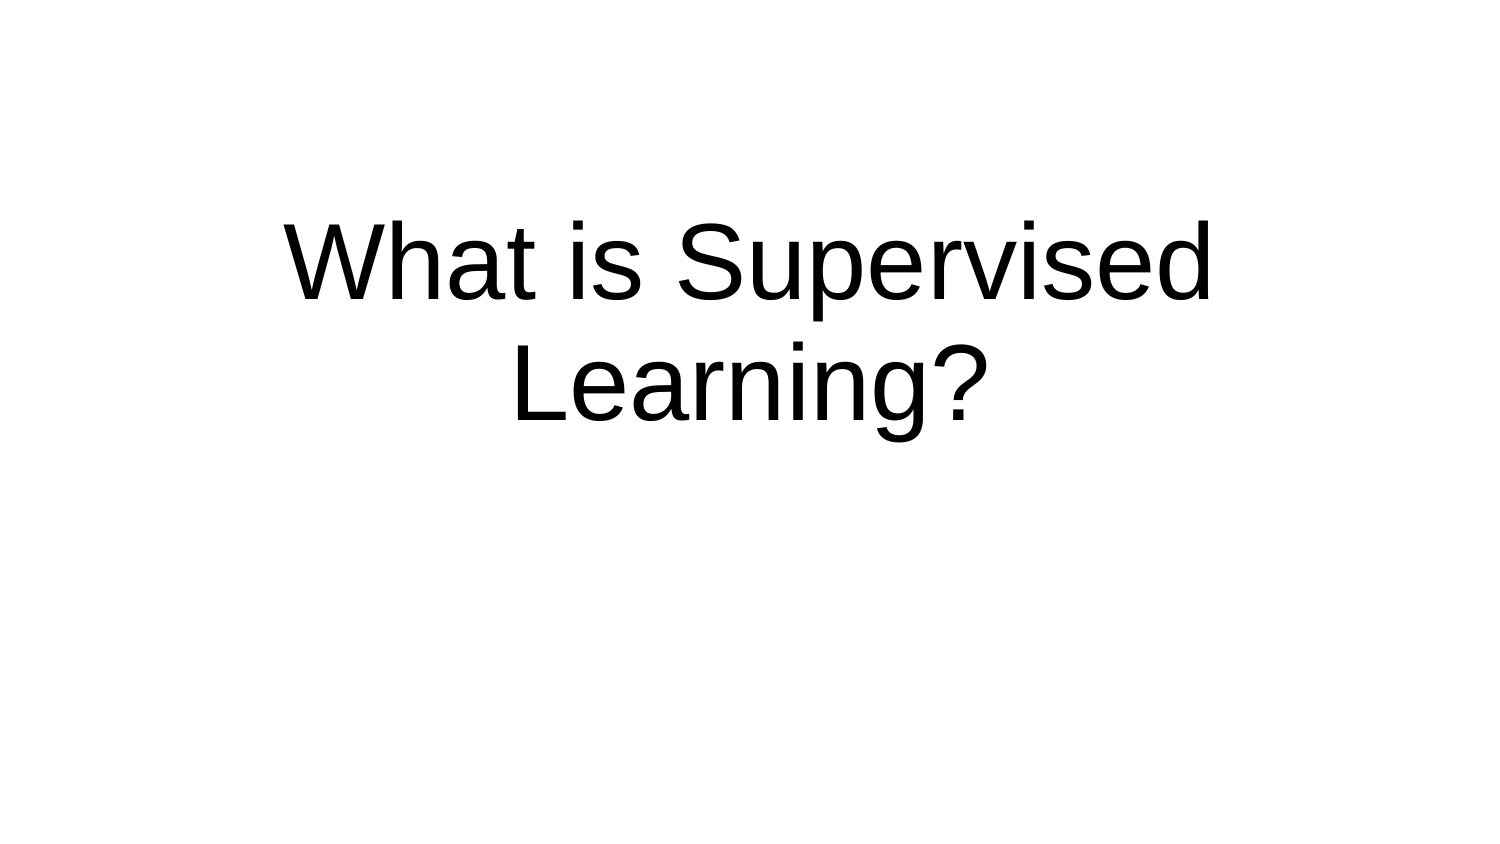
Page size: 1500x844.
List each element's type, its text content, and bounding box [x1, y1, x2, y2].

title What is Supervised Learning? [51, 122, 1449, 459]
